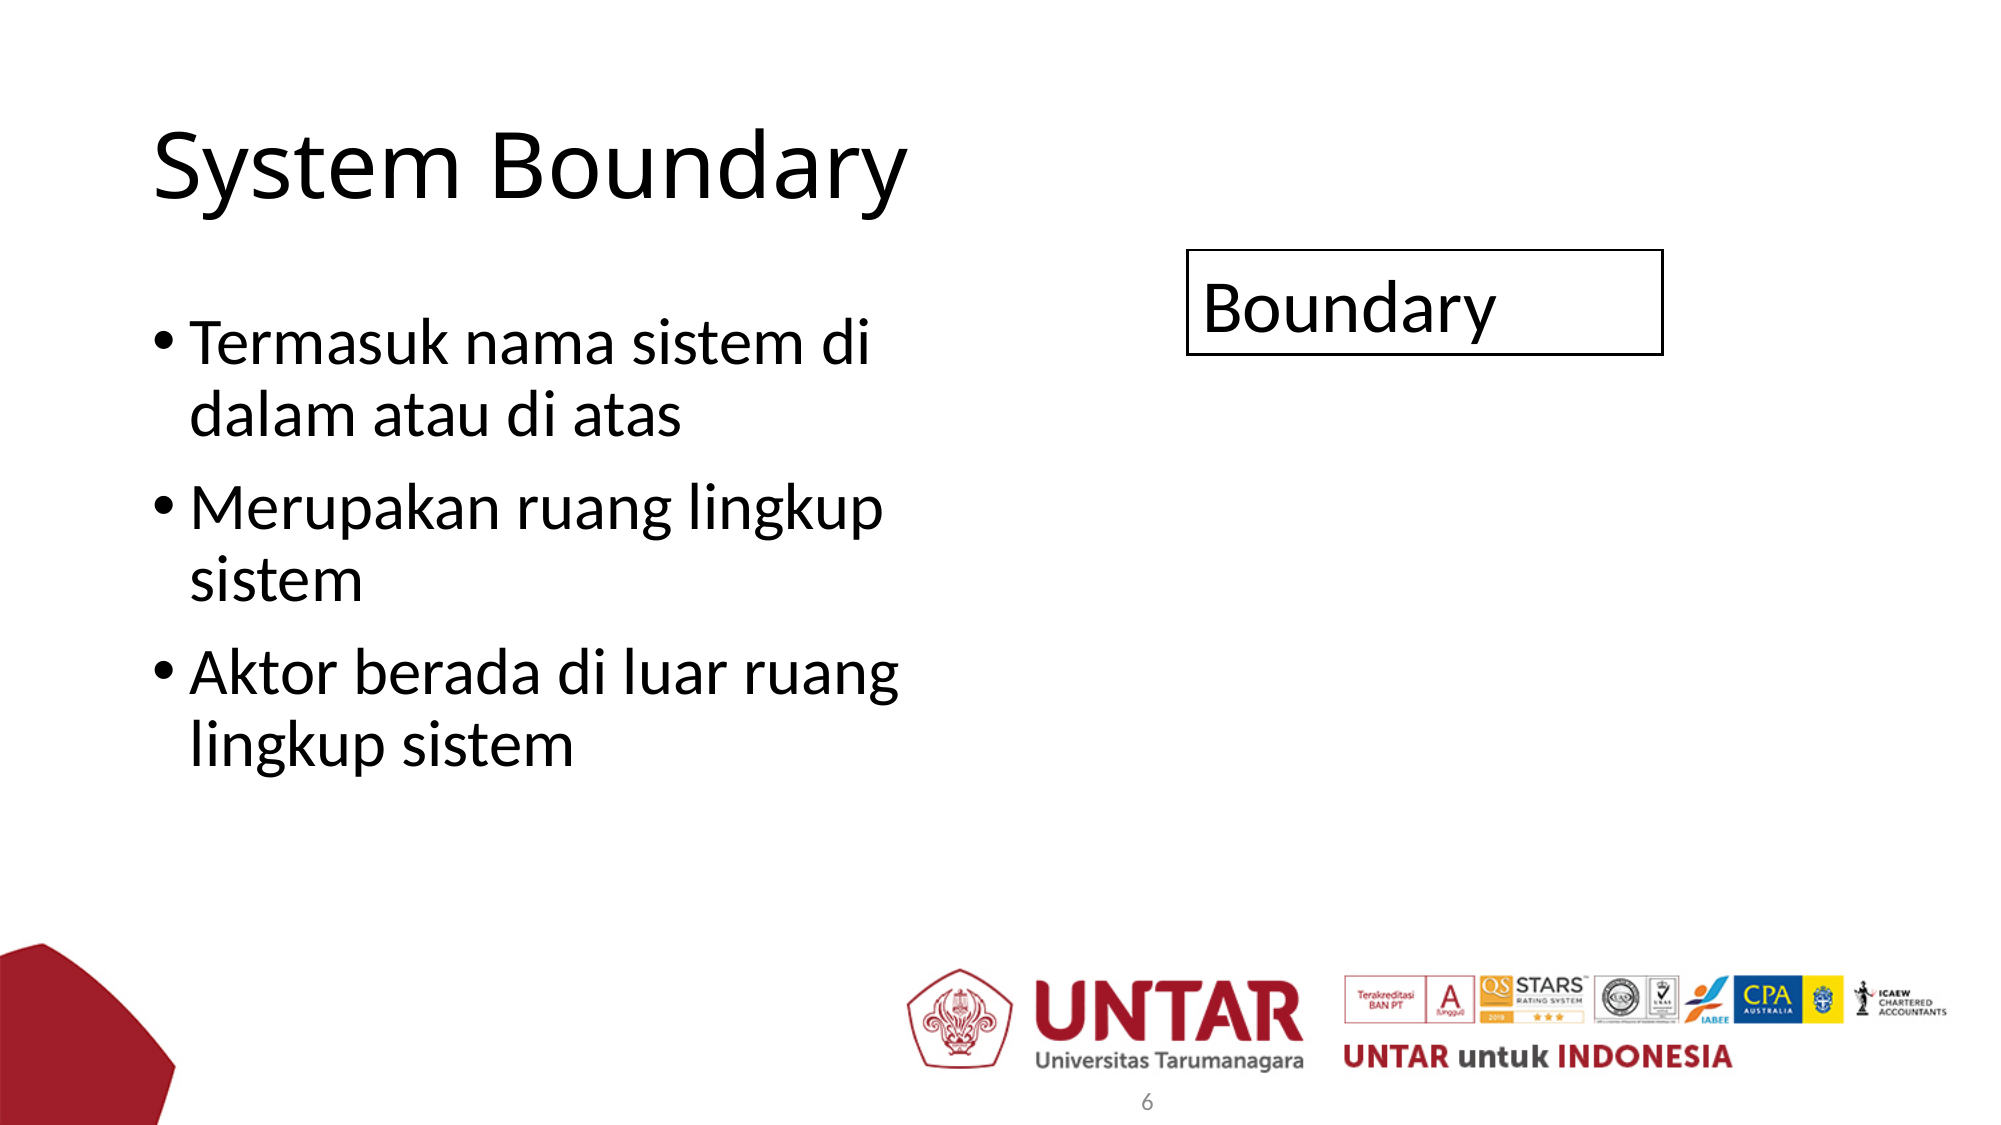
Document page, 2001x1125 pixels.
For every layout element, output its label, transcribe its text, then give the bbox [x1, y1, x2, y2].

slide_number 6 [831, 1074, 1169, 1125]
list Termasuk nama sistem di dalam atau di atas Merupakan ruang lingkup sistem Aktor berada di luar ruang lingkup sistem [137, 299, 1009, 1014]
picture [0, 0, 2001, 1125]
title System Boundary [137, 59, 1863, 278]
text_box Boundary [1187, 249, 1663, 355]
